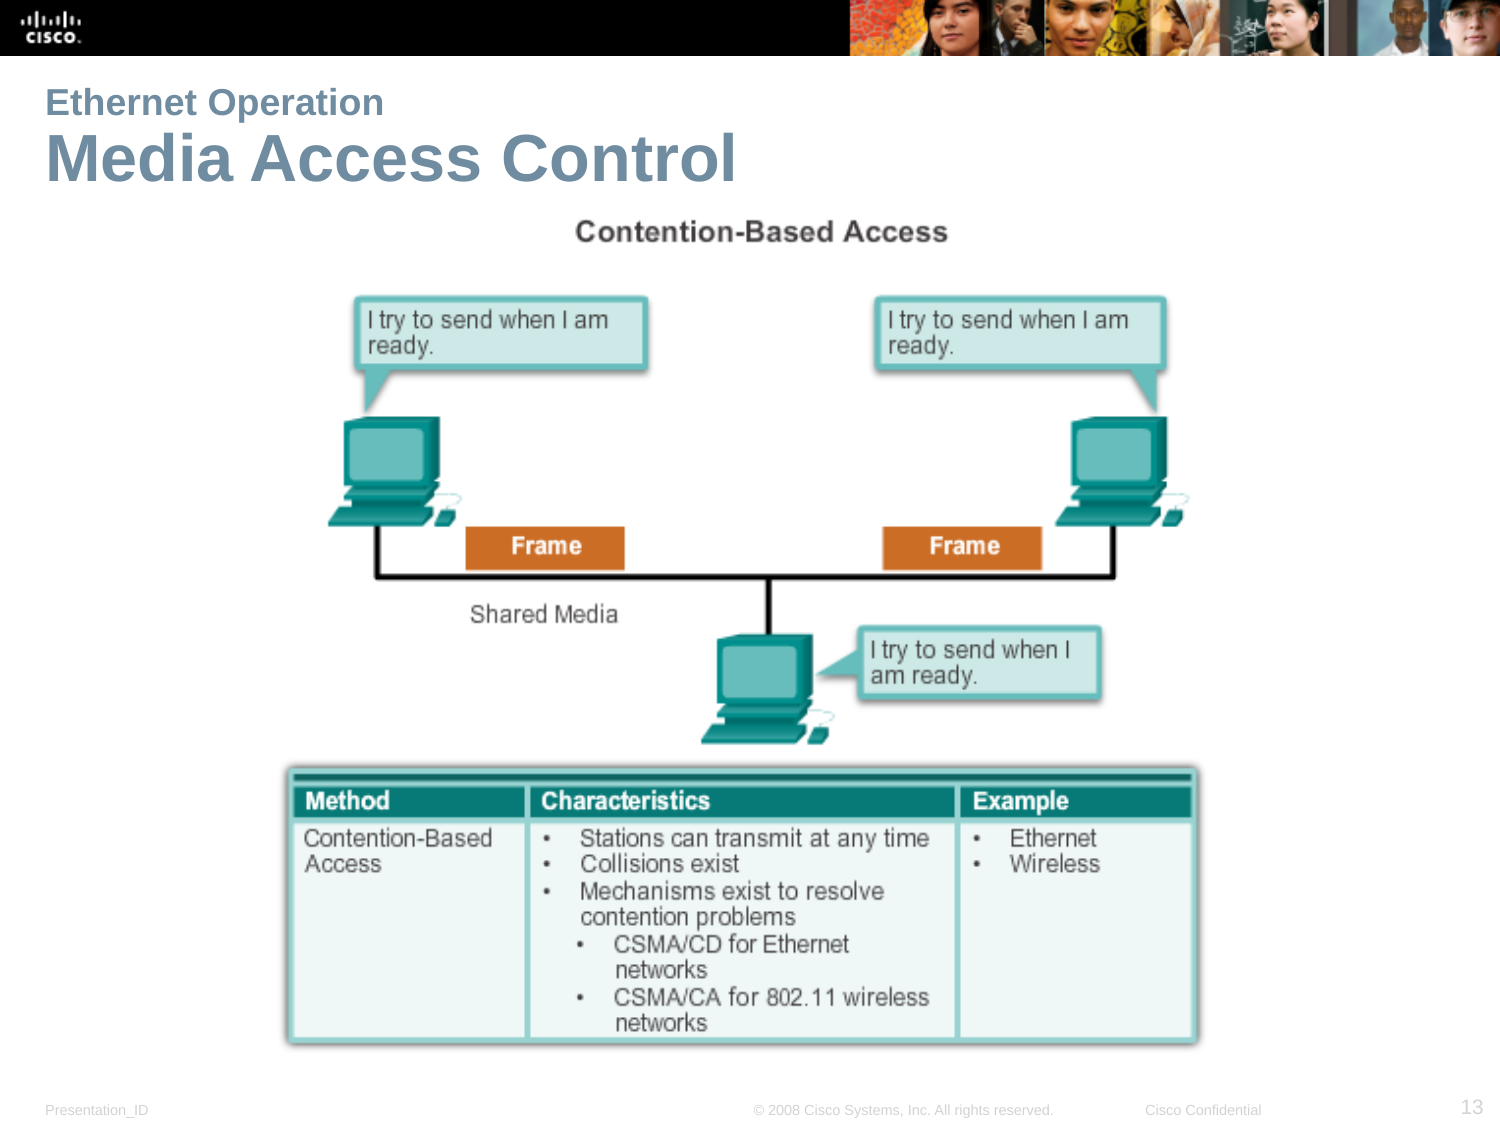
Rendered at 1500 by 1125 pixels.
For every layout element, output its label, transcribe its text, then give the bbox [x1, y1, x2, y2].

title Ethernet Operation Media Access Control [31, 64, 1471, 203]
picture [255, 207, 1228, 1076]
picture [0, 0, 1500, 56]
